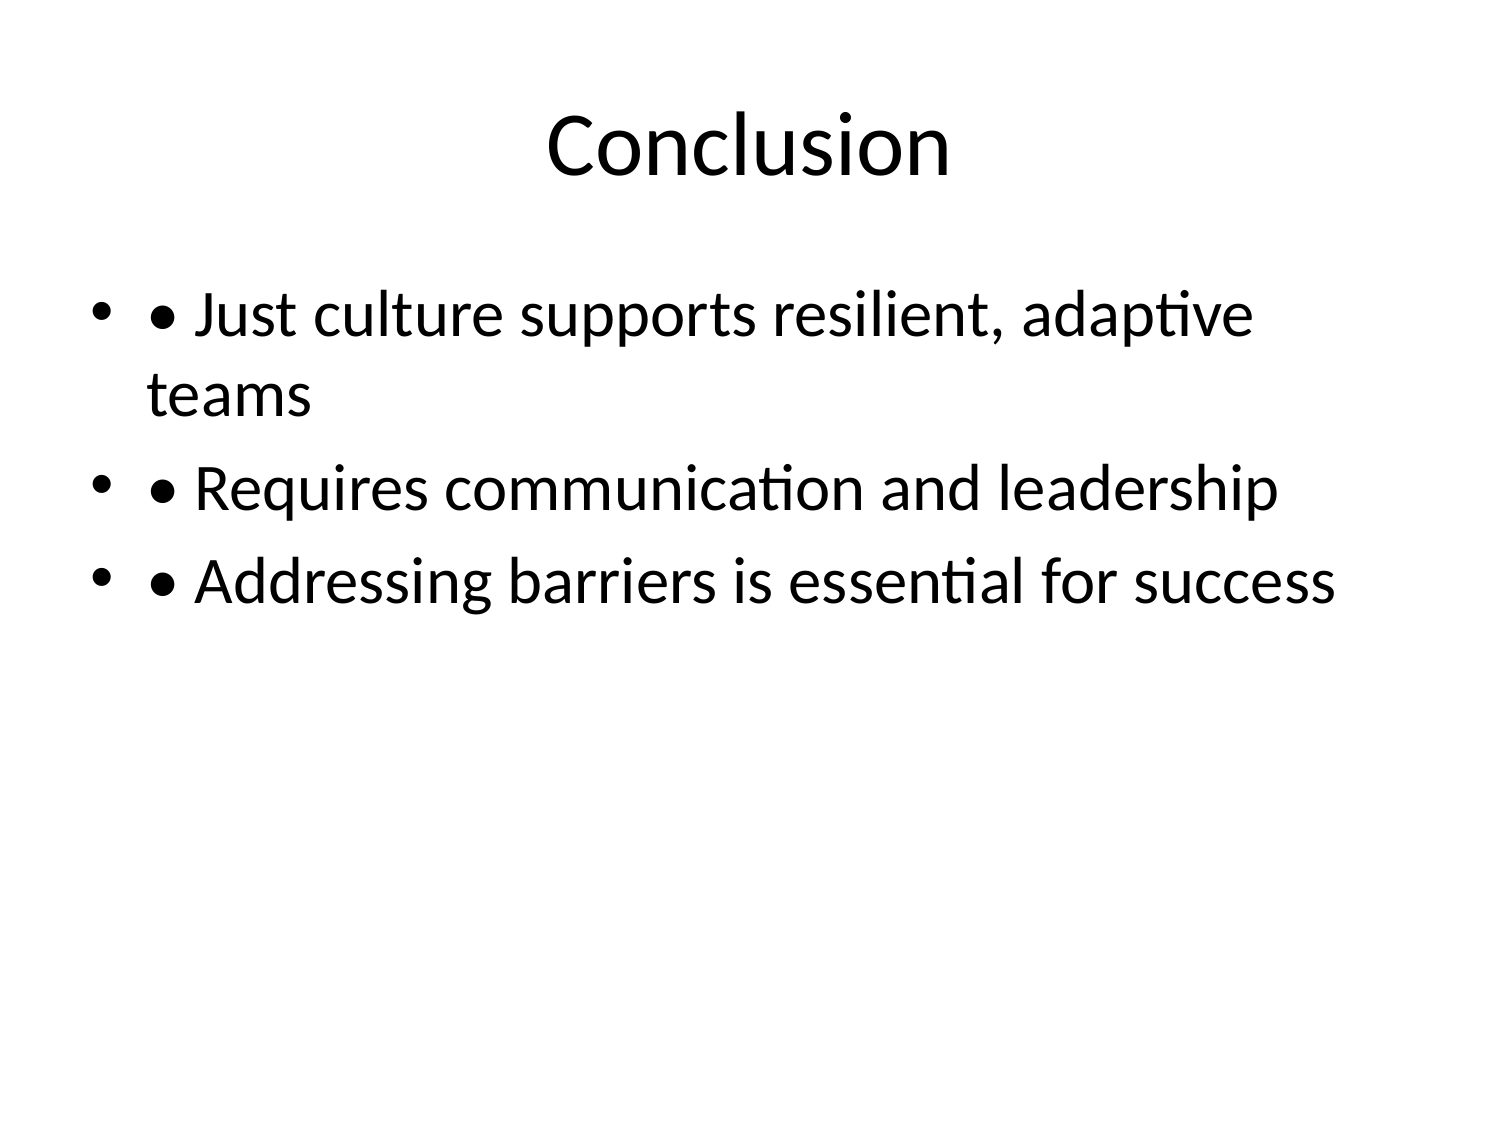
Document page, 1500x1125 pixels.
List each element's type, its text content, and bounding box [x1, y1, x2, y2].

list • Just culture supports resilient, adaptive teams • Requires communication and leadership • Addressing barriers is essential for success [75, 262, 1425, 1005]
title Conclusion [75, 45, 1425, 233]
